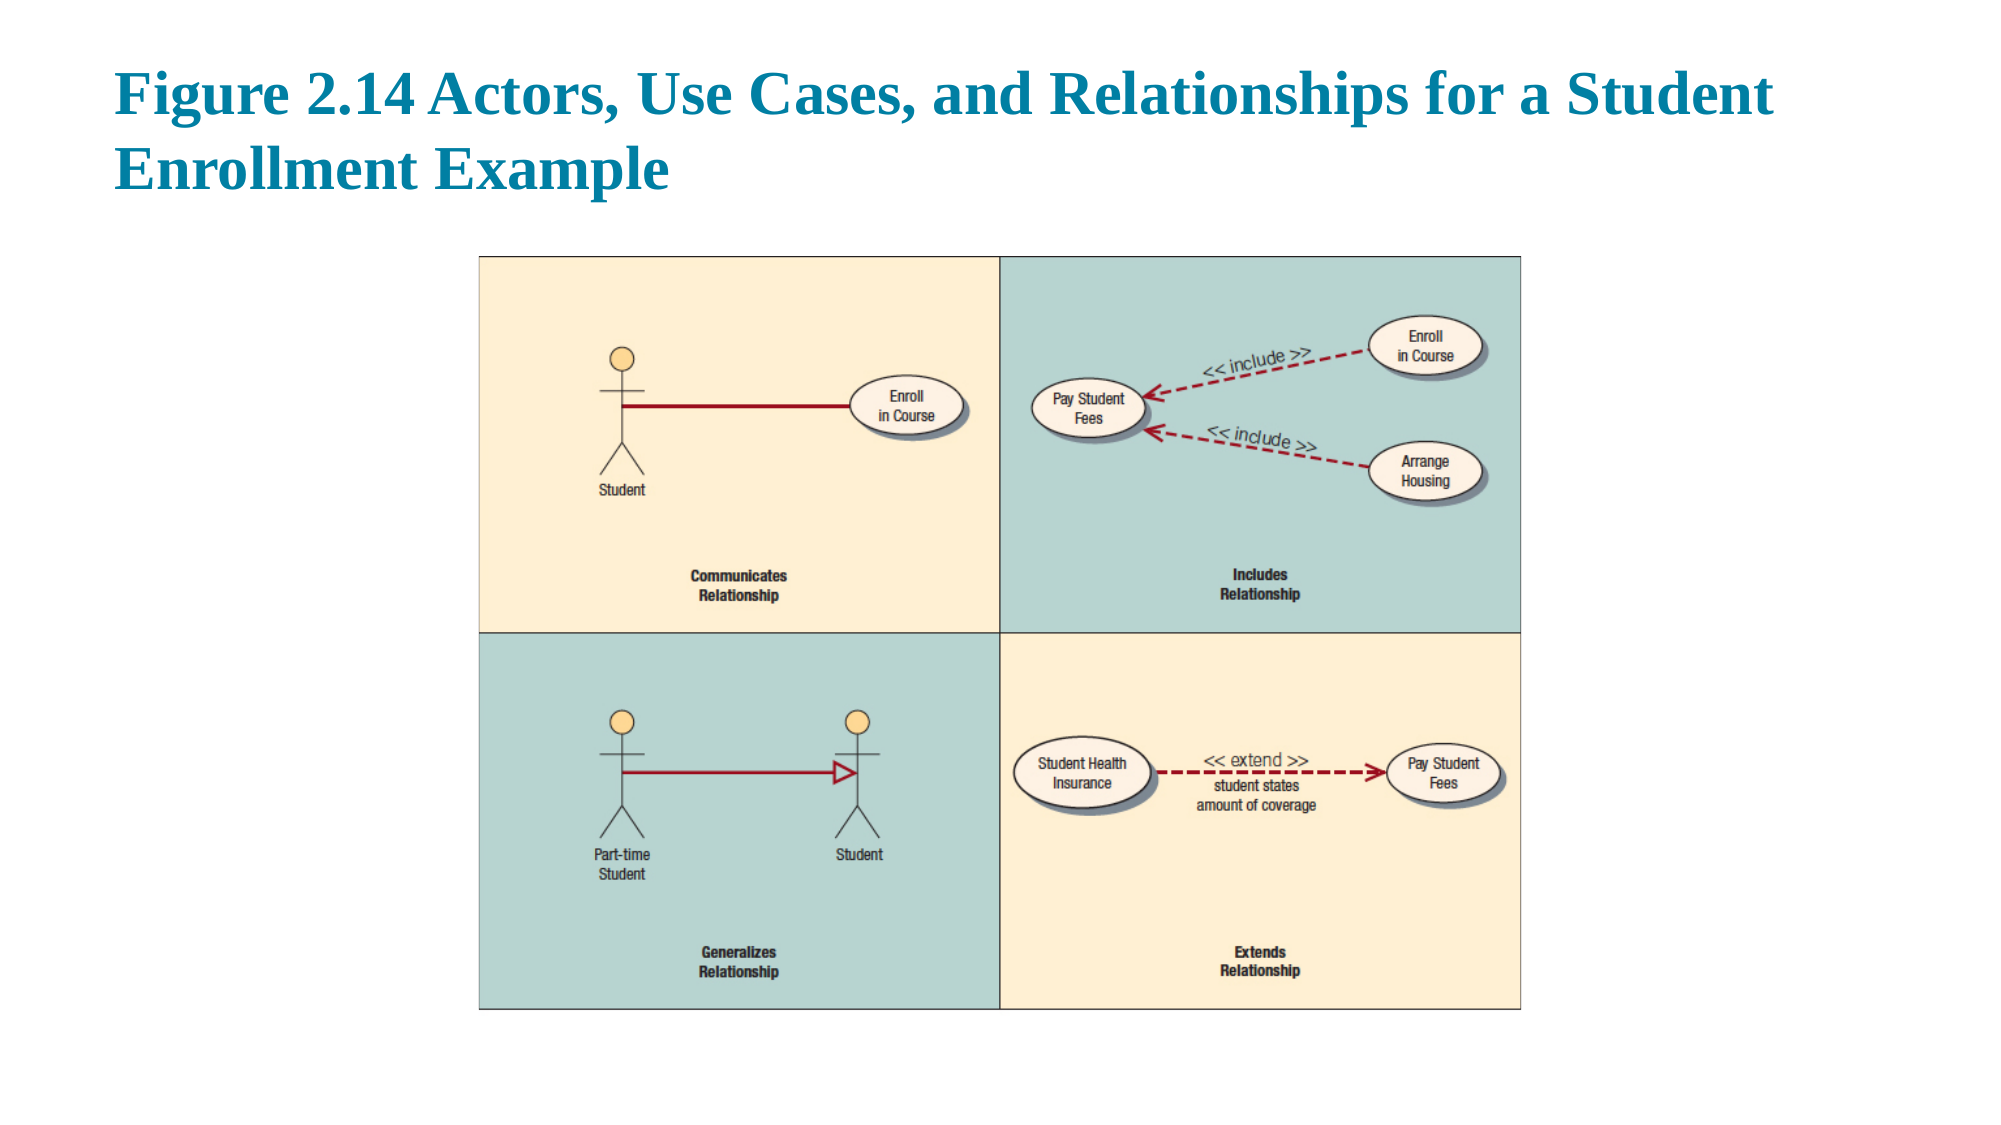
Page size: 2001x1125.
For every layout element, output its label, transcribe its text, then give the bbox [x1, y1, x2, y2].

picture [478, 256, 1522, 1016]
title Figure 2.14 Actors, Use Cases, and Relationships for a Student Enrollment Example [99, 37, 1900, 213]
